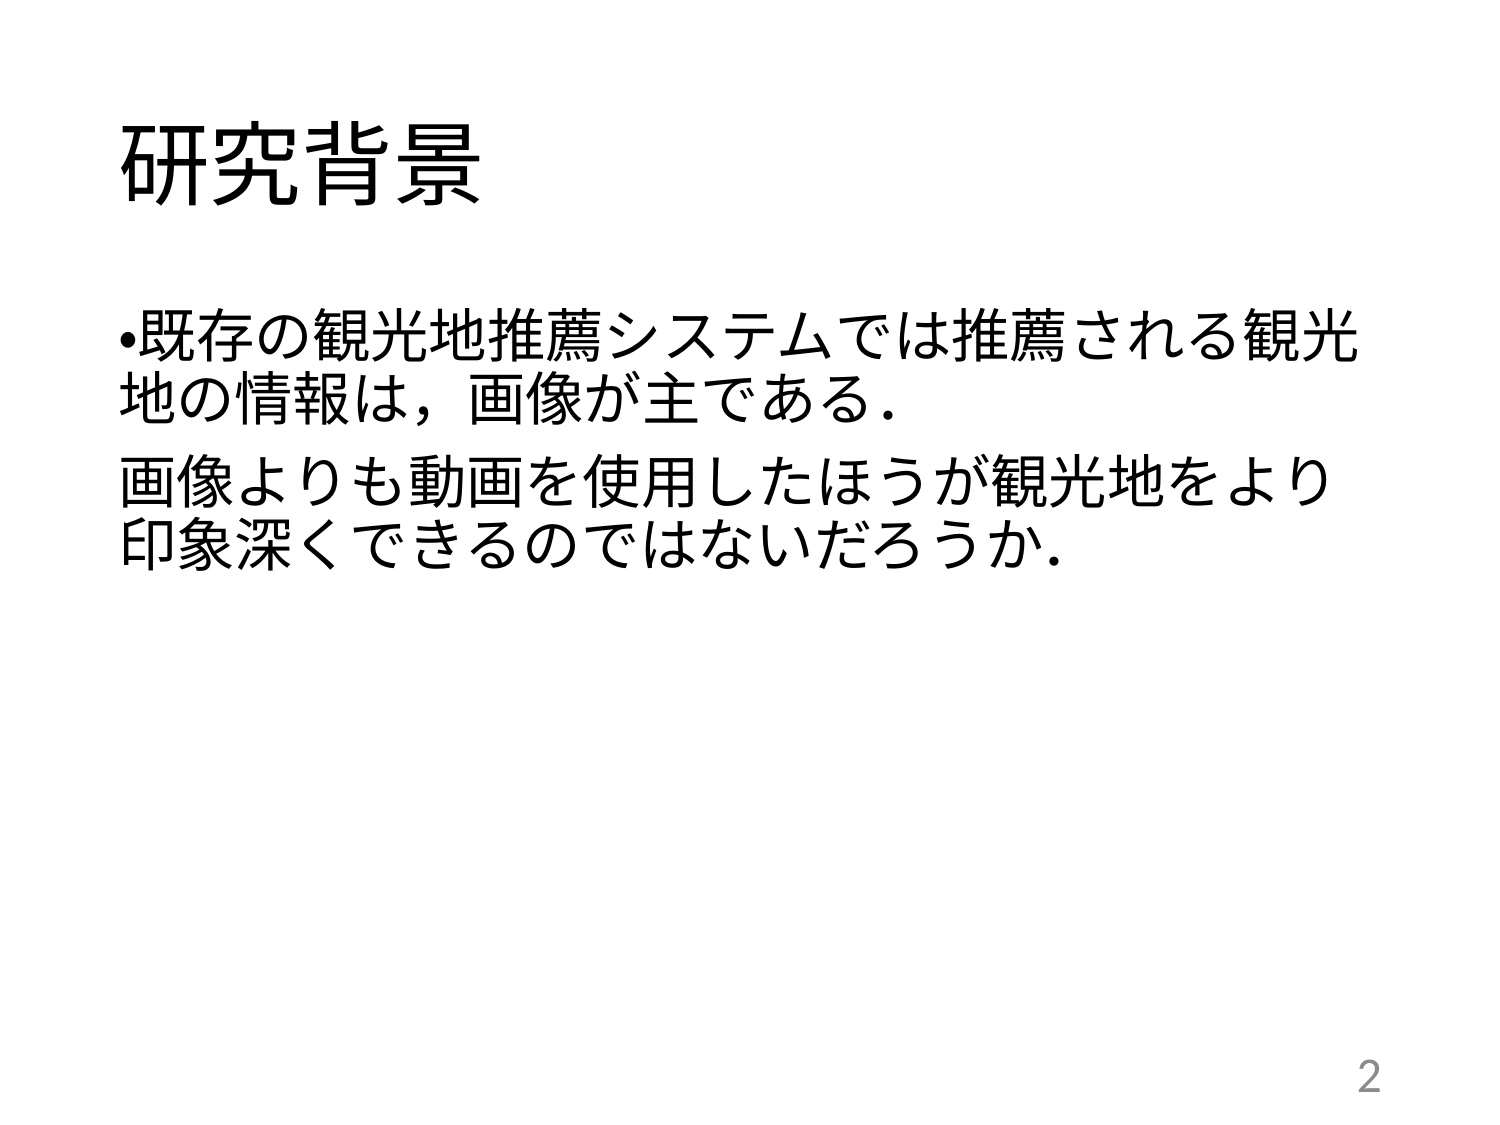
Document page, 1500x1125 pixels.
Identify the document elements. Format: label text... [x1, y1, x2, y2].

title 研究背景 [103, 59, 1397, 278]
list ・既存の観光地推薦システムでは推薦される観光地の情報は，画像が主である． 画像よりも動画を使用したほうが観光地をより印象深くできるのではないだろうか． [103, 299, 1397, 1014]
slide_number 2 [1059, 1042, 1397, 1103]
